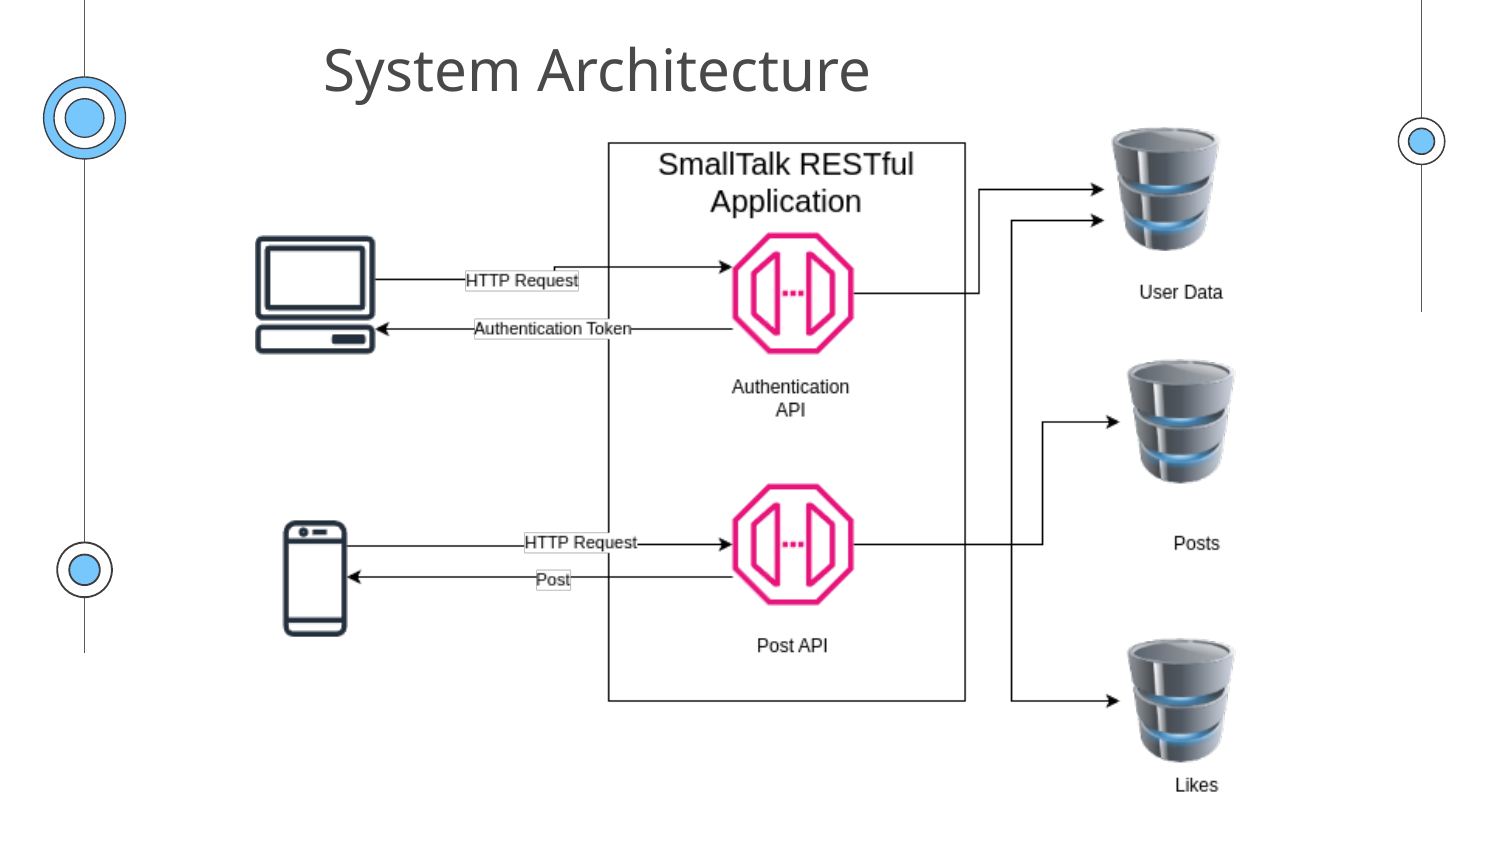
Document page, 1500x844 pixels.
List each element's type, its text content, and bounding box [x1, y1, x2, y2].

title System Architecture [308, 18, 1211, 113]
picture [254, 127, 1245, 810]
